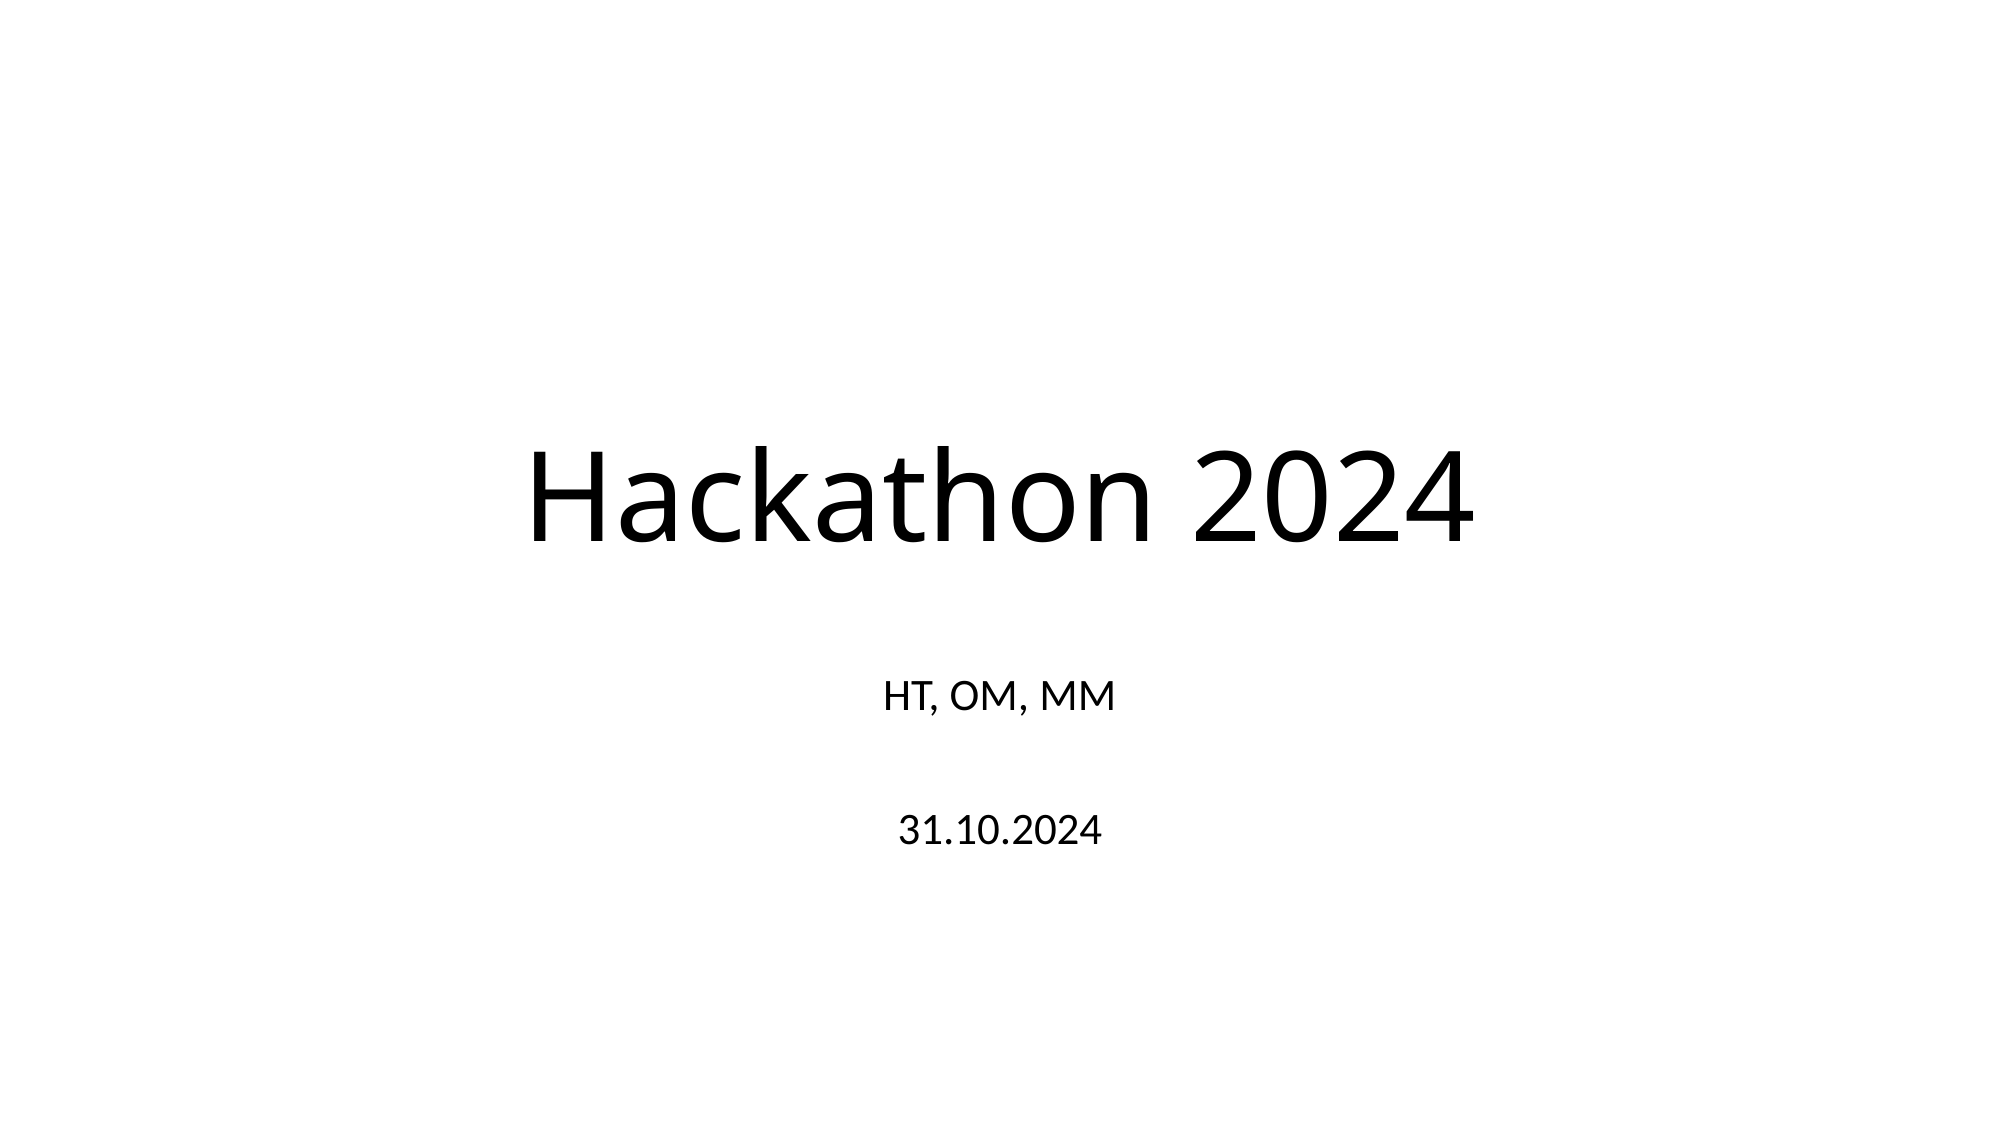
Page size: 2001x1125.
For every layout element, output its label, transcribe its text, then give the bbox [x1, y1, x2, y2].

title Hackathon 2024 [249, 184, 1750, 576]
subtitle HT, OM, MM 31.10.2024 [249, 590, 1750, 863]
